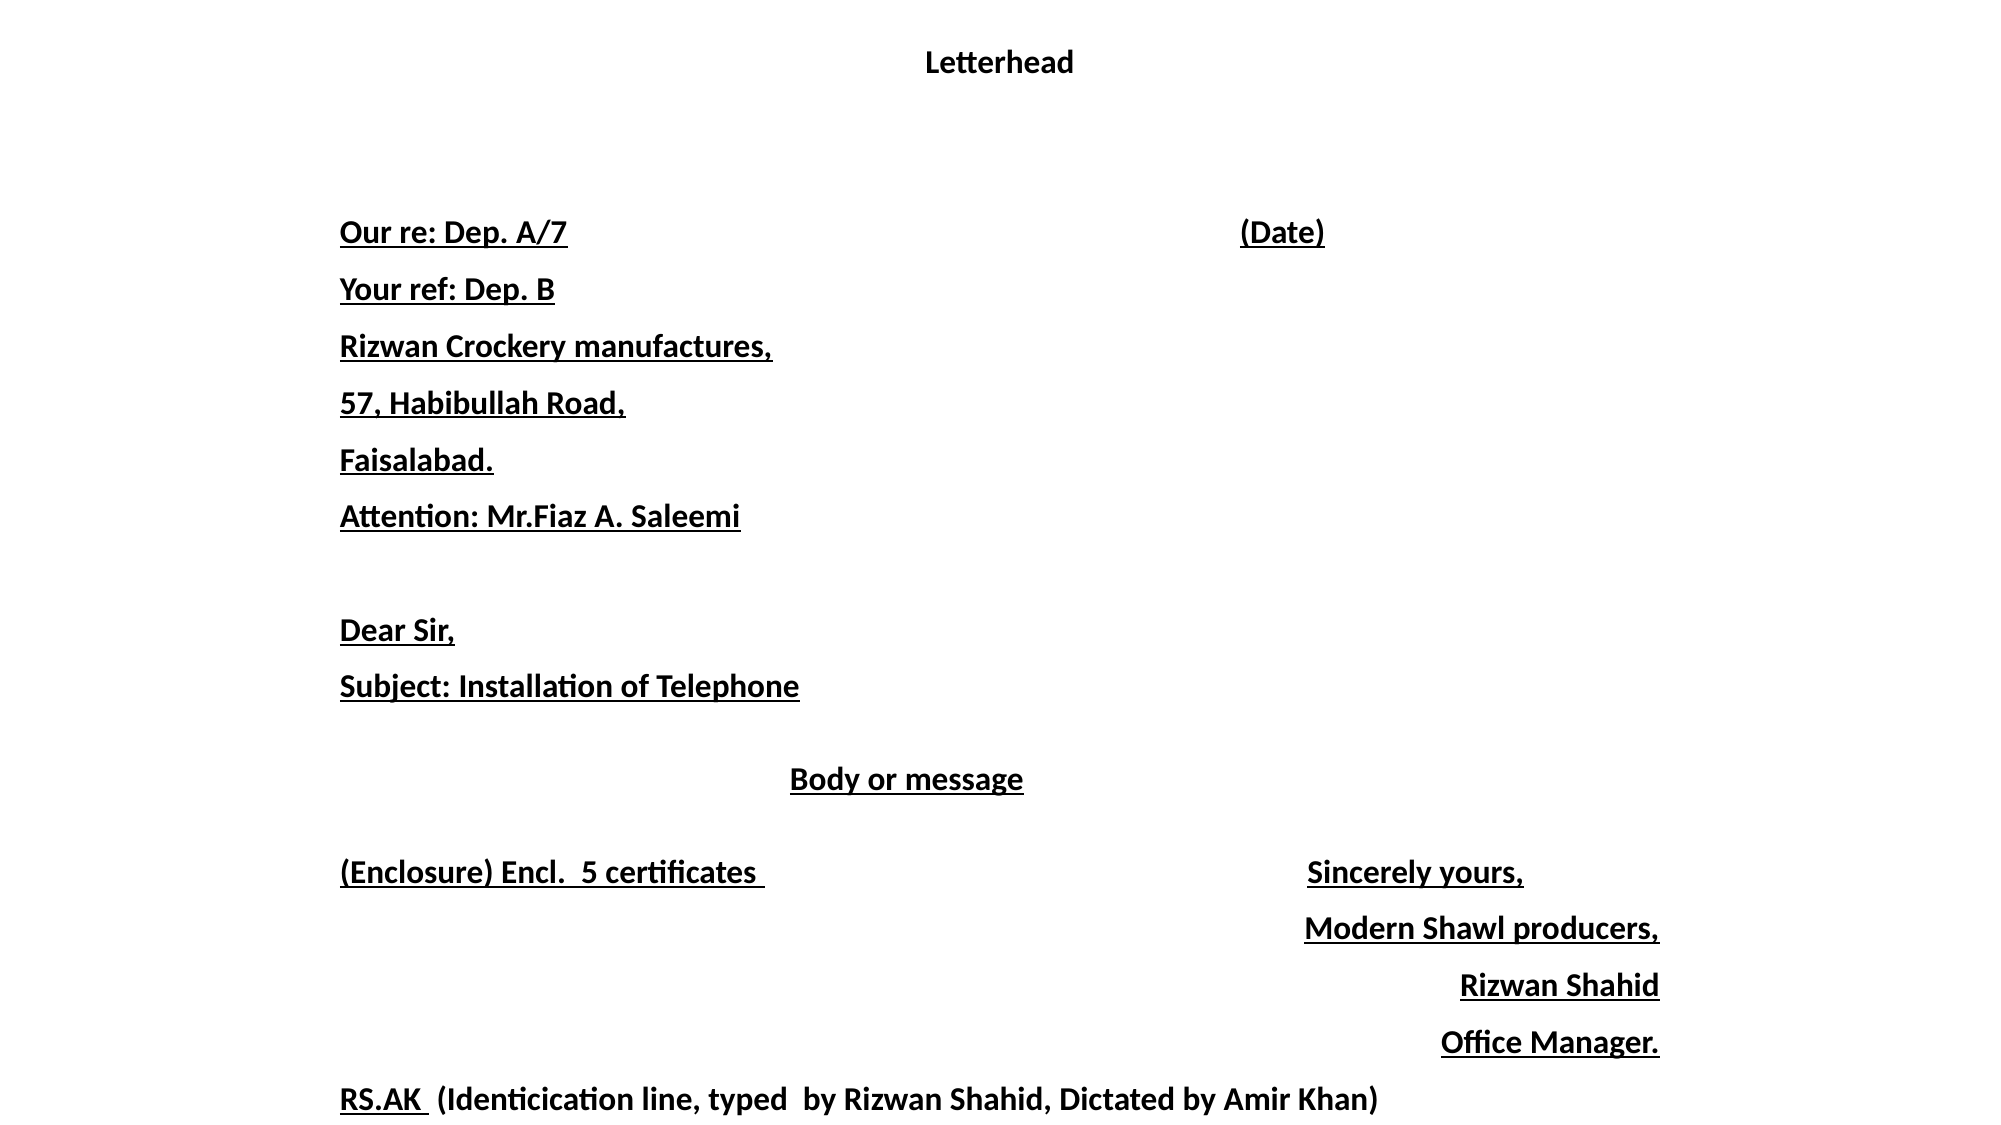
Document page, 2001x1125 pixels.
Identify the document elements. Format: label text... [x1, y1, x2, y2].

list Letterhead Our re: Dep. A/7 (Date) Your ref: Dep. B Rizwan Crockery manufactures, 57, Habibullah Road, Faisalabad. Attention: Mr.Fiaz A. Saleemi Dear Sir, Subject: Installation of Telephone Body or message (Enclosure) Encl. 5 certificates Sincerely yours, Modern Shawl producers, Rizwan Shahid Office Manager. RS.AK (Identicication line, typed by Rizwan Shahid, Dictated by Amir Khan) CC Mr. Arslan Shahid Bcc: Mr. Iqbal Alvi bpc:: Mr. Amir Salman [324, 37, 1675, 1005]
